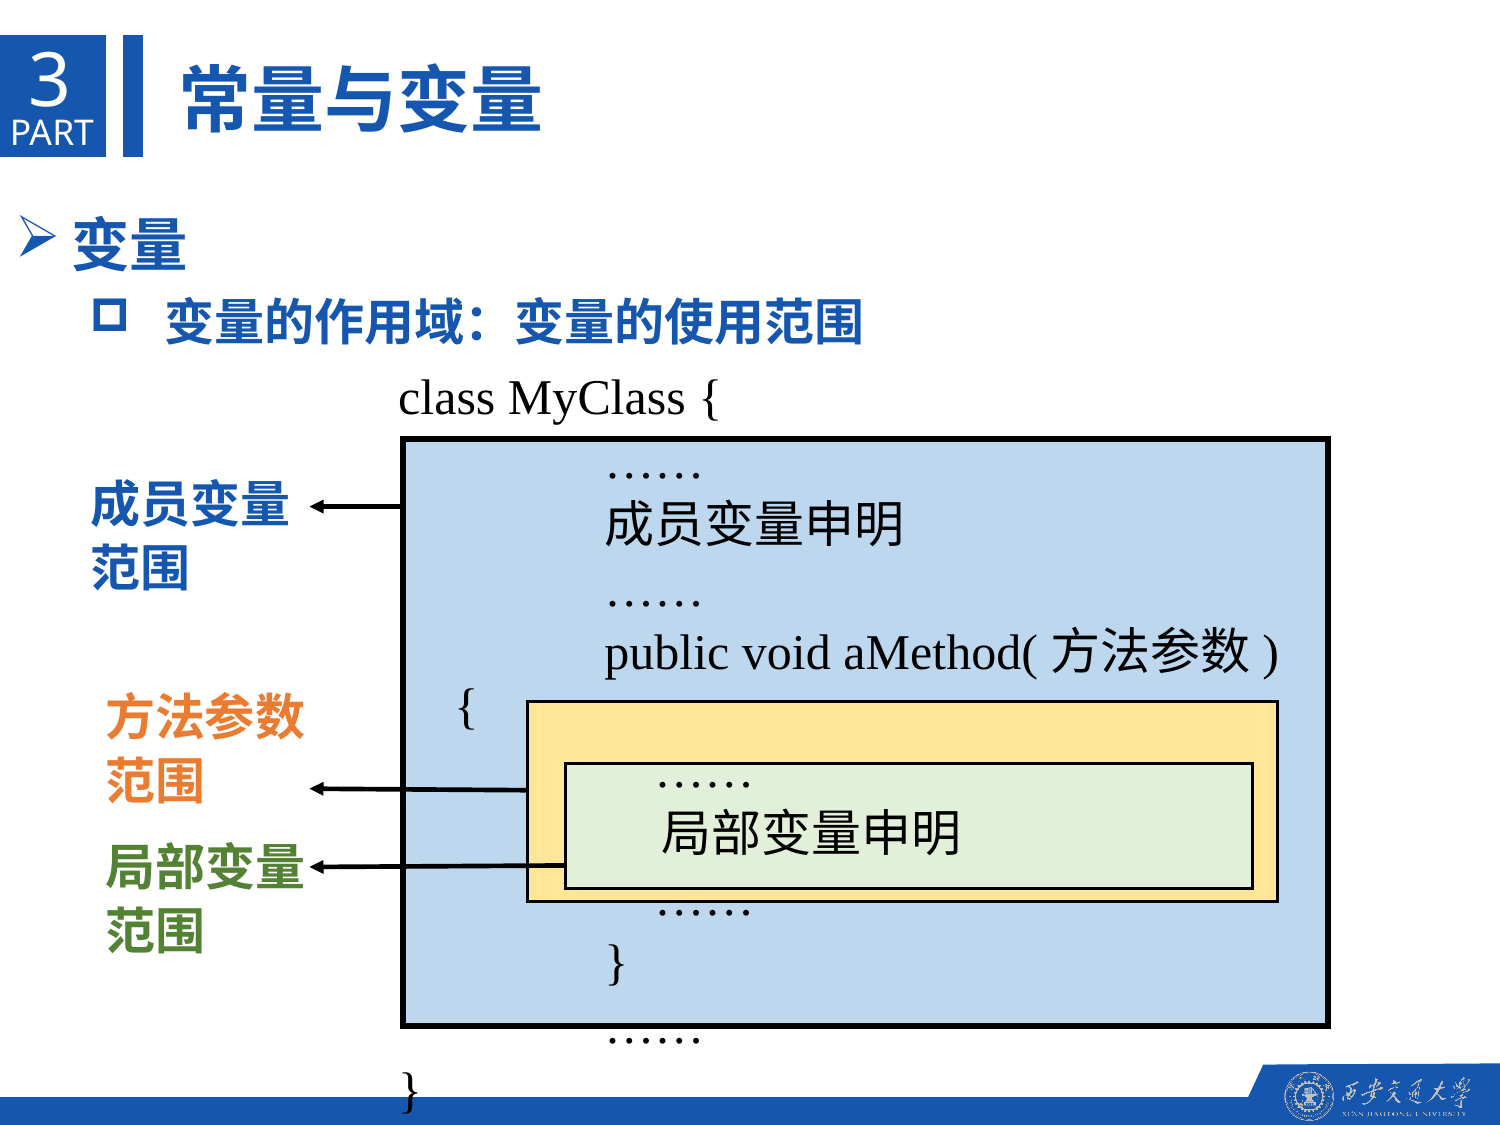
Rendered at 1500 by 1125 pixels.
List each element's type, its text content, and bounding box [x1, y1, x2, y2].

text_box 局部变量 范围 [90, 838, 328, 964]
text_box [309, 500, 403, 513]
text_box 变量 变量的作用域：变量的使用范围 [0, 187, 1500, 430]
text_box 成员变量 范围 [76, 463, 328, 614]
text_box 3 [14, 23, 87, 129]
text_box [309, 782, 528, 795]
text_box PART [9, 109, 95, 153]
text_box class MyClass { …… 成员变量申明 …… public void aMethod(方法参数) { …… 局部变量申明 …… } …… } [383, 363, 1328, 1102]
text_box 方法参数 范围 [90, 688, 328, 814]
text_box 常量与变量 [163, 45, 559, 149]
